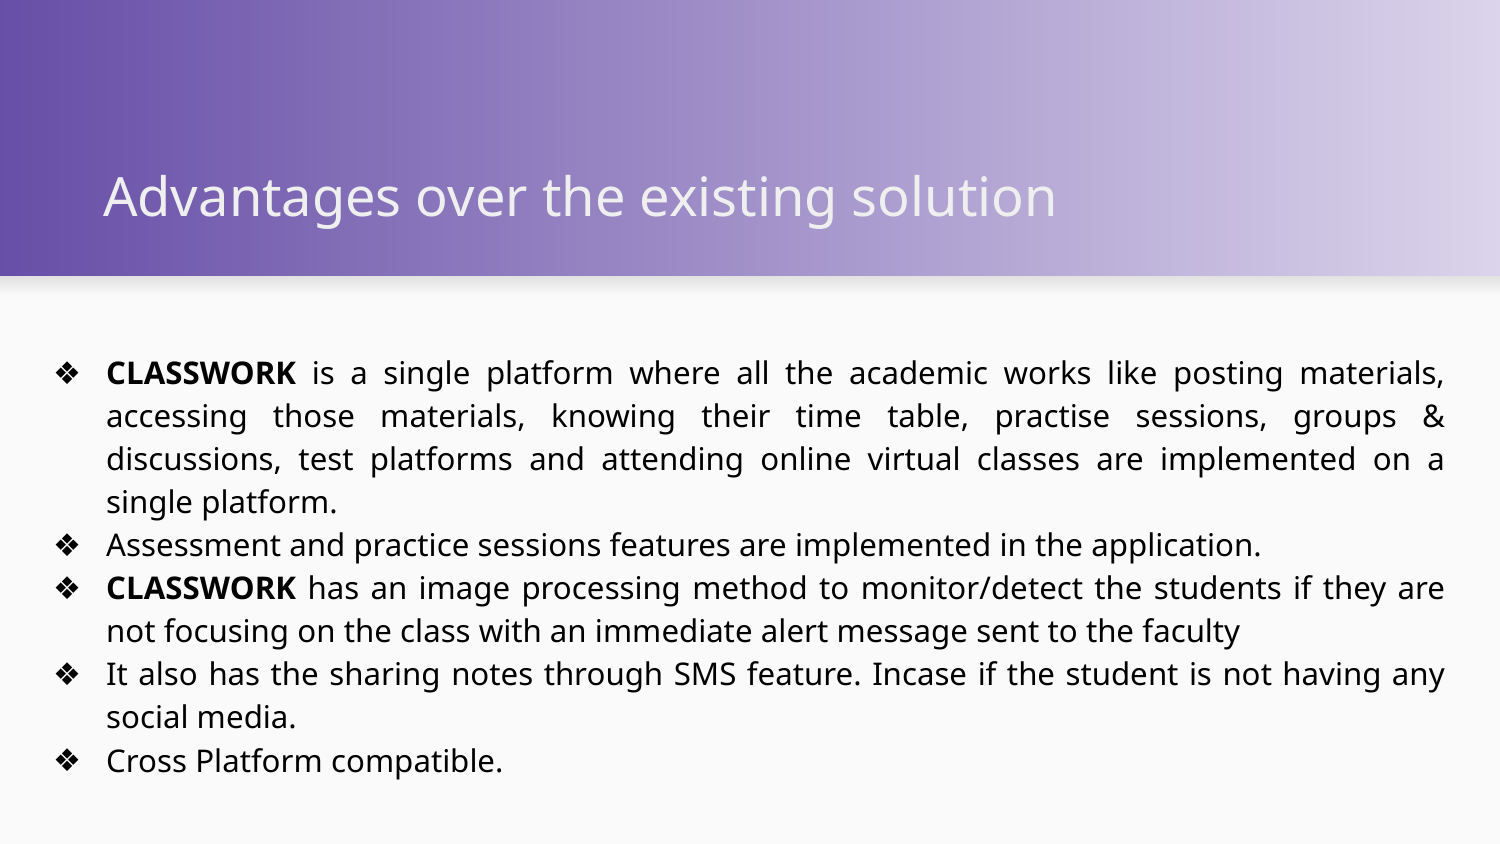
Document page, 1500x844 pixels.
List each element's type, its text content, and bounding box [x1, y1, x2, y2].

text_box CLASSWORK is a single platform where all the academic works like posting materials, accessing those materials, knowing their time table, practise sessions, groups & discussions, test platforms and attending online virtual classes are implemented on a single platform. Assessment and practice sessions features are implemented in the application. CLASSWORK has an image processing method to monitor/detect the students if they are not focusing on the class with an immediate alert message sent to the faculty It also has the sharing notes through SMS feature. Incase if the student is not having any social media. Cross Platform compatible. [16, 257, 1462, 824]
title Advantages over the existing solution [88, 92, 1243, 243]
